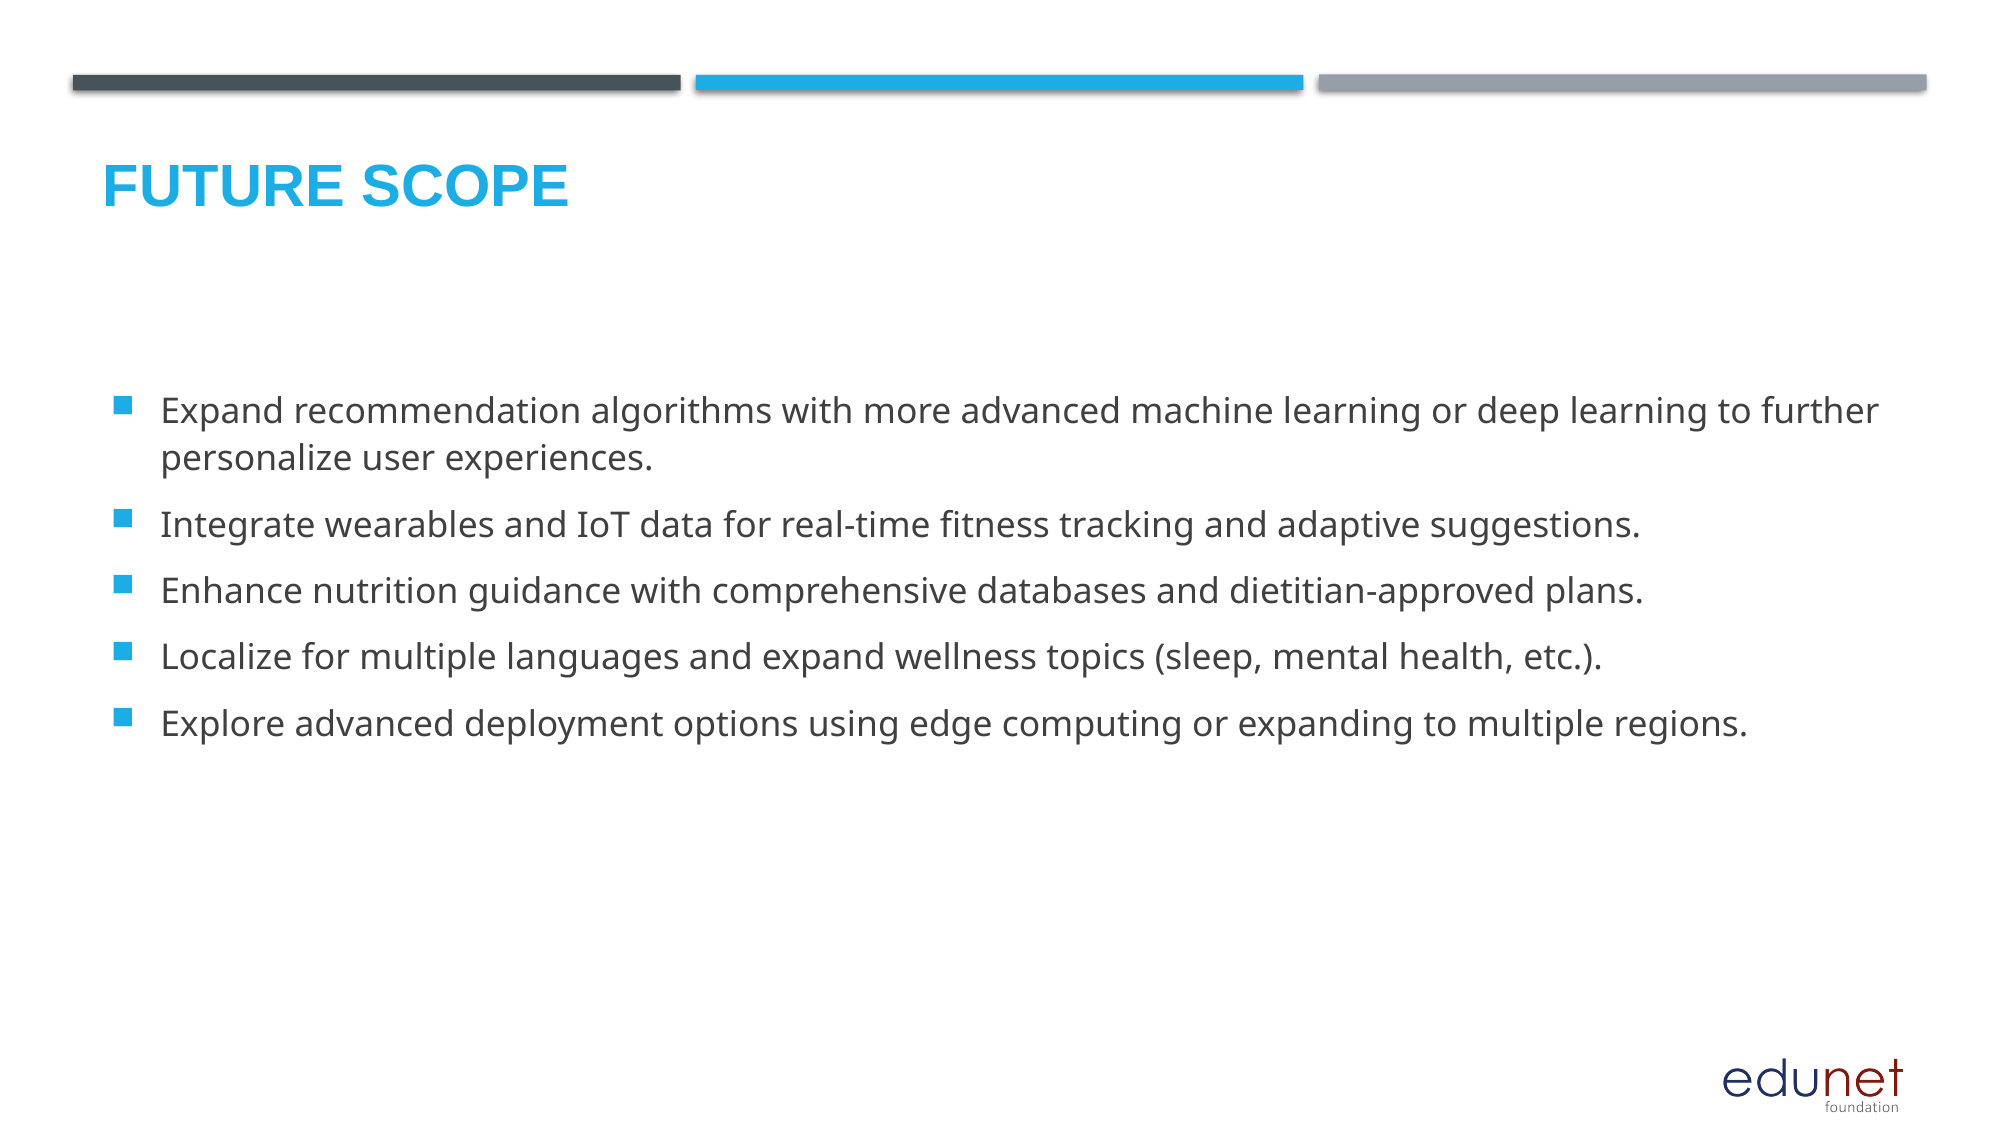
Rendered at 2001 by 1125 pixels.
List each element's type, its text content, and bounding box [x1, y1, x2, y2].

picture [1719, 1056, 1905, 1116]
list Expand recommendation algorithms with more advanced machine learning or deep learning to further personalize user experiences. Integrate wearables and IoT data for real-time fitness tracking and adaptive suggestions. Enhance nutrition guidance with comprehensive databases and dietitian-approved plans. Localize for multiple languages and expand wellness topics (sleep, mental health, etc.). Explore advanced deployment options using edge computing or expanding to multiple regions. [95, 213, 1905, 981]
text_box Future scope [87, 138, 1898, 226]
